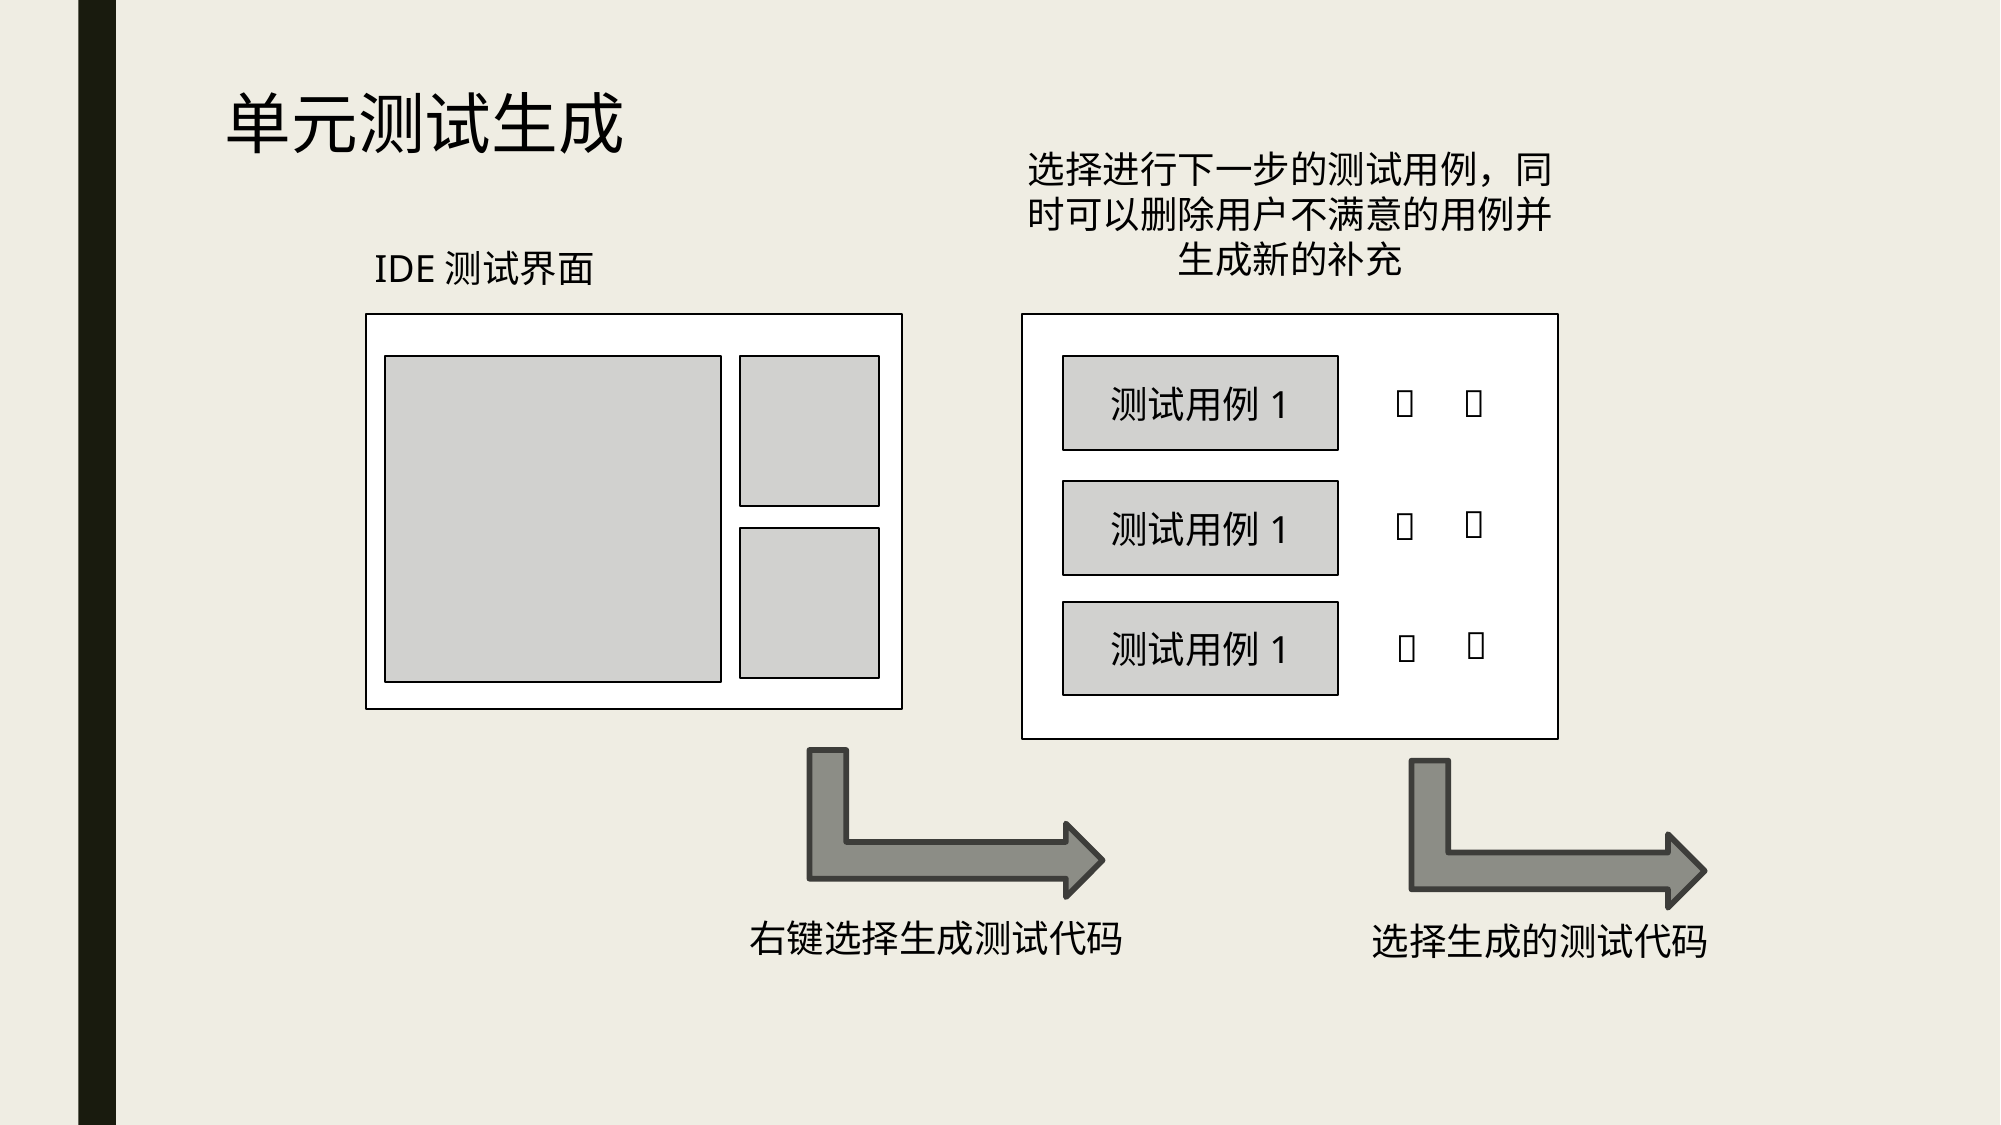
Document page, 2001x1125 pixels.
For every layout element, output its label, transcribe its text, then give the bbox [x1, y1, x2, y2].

text_box ❌ [1447, 493, 1536, 554]
text_box 单元测试生成 [210, 73, 641, 169]
text_box 右键选择生成测试代码 [734, 907, 1140, 968]
text_box [1020, 311, 1561, 742]
text_box IDE测试界面 [359, 237, 610, 297]
text_box [737, 353, 882, 509]
text_box 测试用例1 [1060, 479, 1341, 578]
text_box [1408, 757, 1708, 910]
text_box ❌ [1447, 372, 1536, 433]
text_box ✅ [1378, 372, 1447, 433]
text_box 测试用例1 [1060, 599, 1341, 698]
text_box [806, 747, 1106, 900]
text_box 测试用例1 [1060, 353, 1341, 453]
text_box ✅ [1380, 617, 1450, 678]
text_box ✅ [1378, 495, 1448, 556]
text_box 选择进行下一步的测试用例，同时可以删除用户不满意的用例并生成新的补充 [999, 138, 1582, 289]
text_box [363, 311, 905, 712]
text_box [737, 525, 882, 681]
text_box ❌ [1450, 614, 1538, 674]
text_box [383, 353, 724, 685]
text_box 选择生成的测试代码 [1357, 910, 1725, 971]
